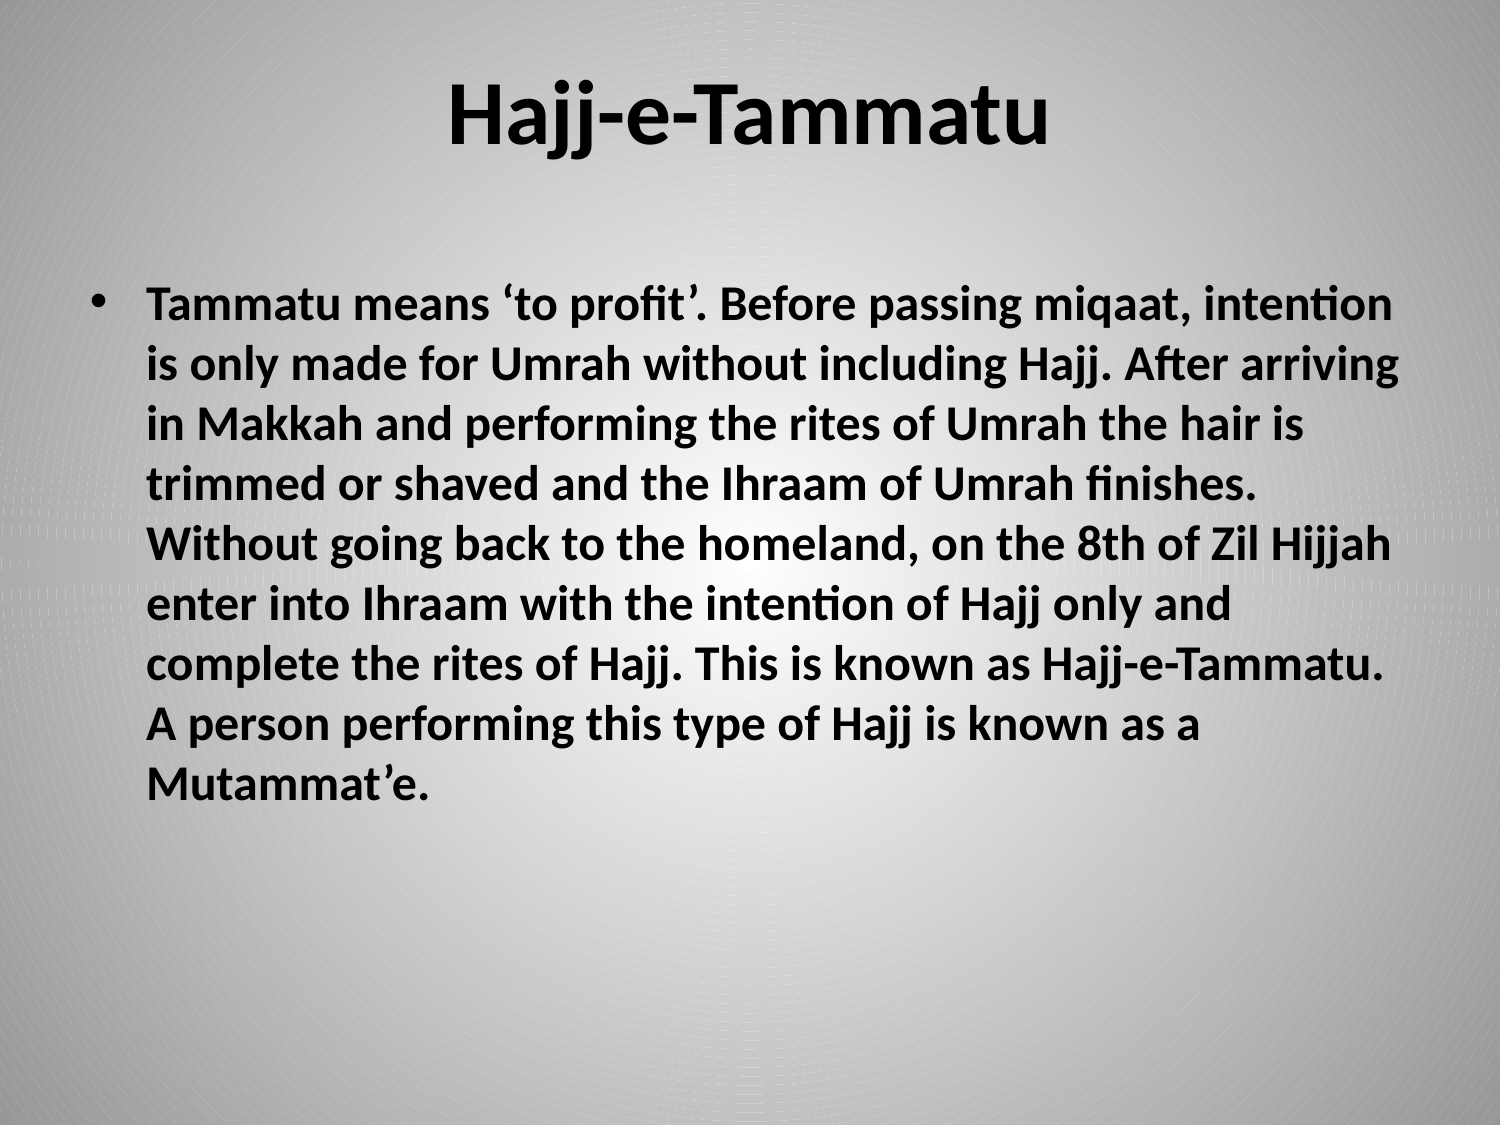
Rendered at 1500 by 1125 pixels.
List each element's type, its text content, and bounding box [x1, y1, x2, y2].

list Tammatu means ‘to profit’. Before passing miqaat, intention is only made for Umrah without including Hajj. After arriving in Makkah and performing the rites of Umrah the hair is trimmed or shaved and the Ihraam of Umrah finishes. Without going back to the homeland, on the 8th of Zil Hijjah enter into Ihraam with the intention of Hajj only and complete the rites of Hajj. This is known as Hajj-e-Tammatu. A person performing this type of Hajj is known as a Mutammat’e. [75, 262, 1425, 1005]
title Hajj-e-Tammatu [75, 45, 1425, 233]
